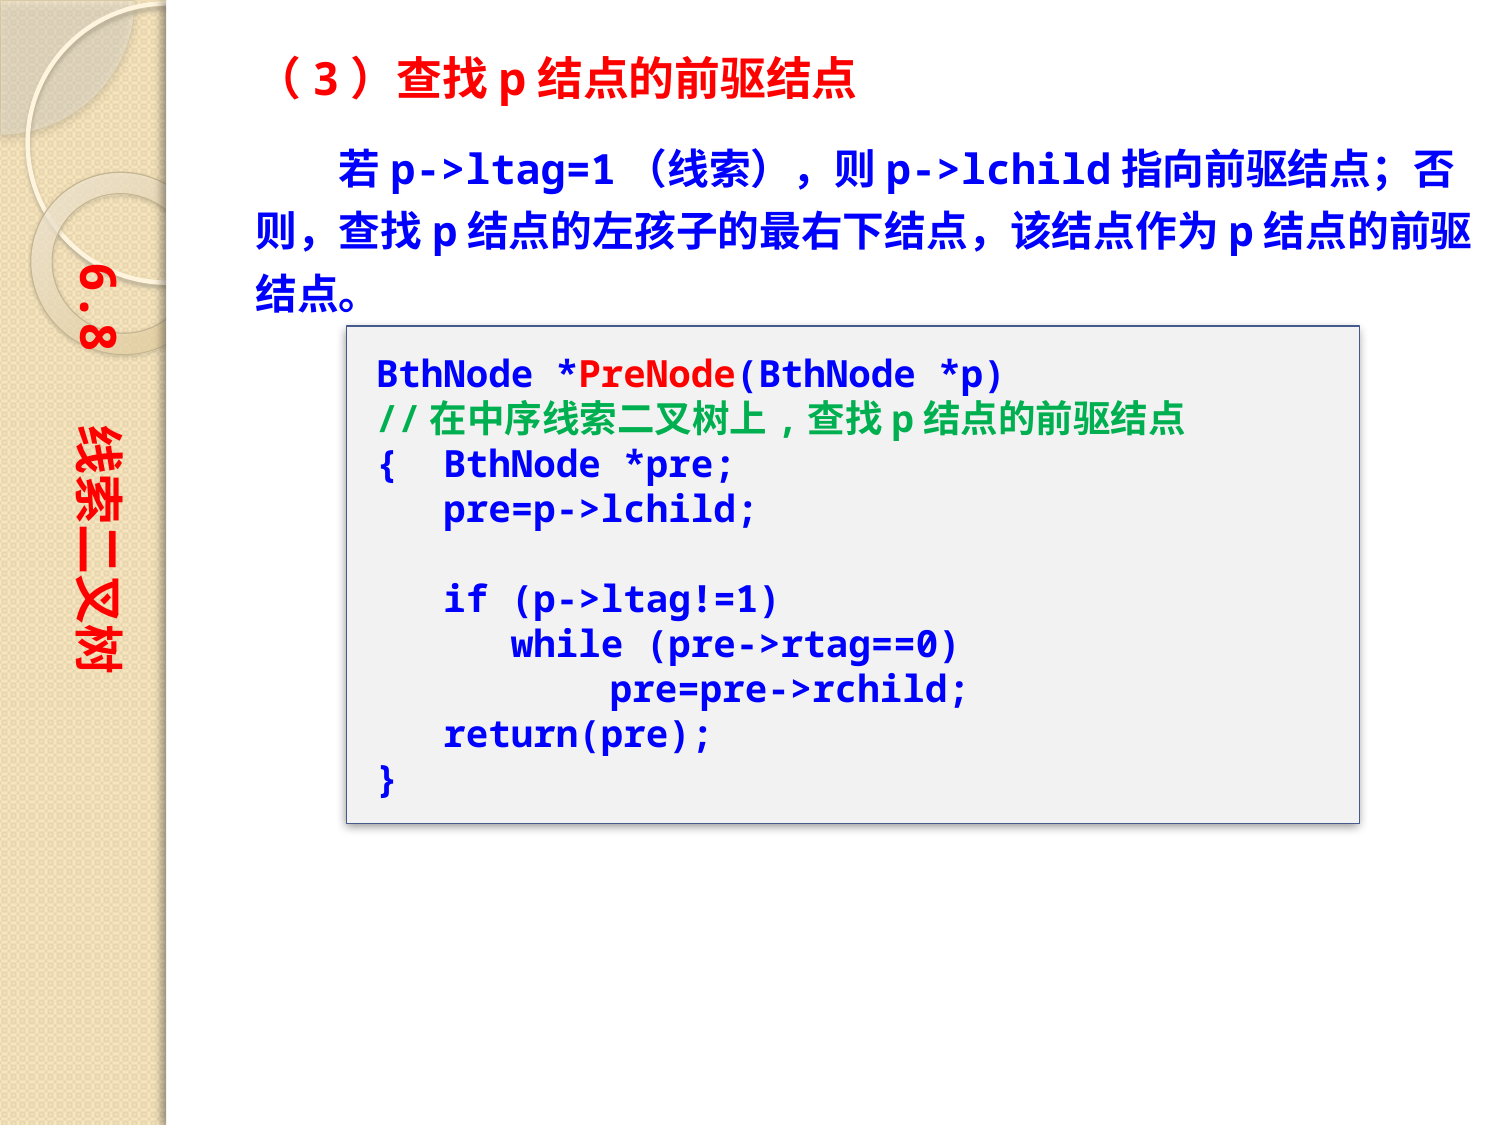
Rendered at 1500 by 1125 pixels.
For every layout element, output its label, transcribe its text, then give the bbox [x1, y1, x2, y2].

text_box BthNode *PreNode(BthNode *p) //在中序线索二叉树上,查找p结点的前驱结点 { BthNode *pre; pre=p->lchild; if (p->ltag!=1) while (pre->rtag==0) pre=pre->rchild; return(pre); } [346, 325, 1360, 824]
text_box （3）查找p结点的前驱结点 若p->ltag=1（线索），则p->lchild指向前驱结点；否则，查找p结点的左孩子的最右下结点，该结点作为p结点的前驱结点。 [240, 35, 1500, 325]
text_box 6.8 线索二叉树 [46, 246, 138, 692]
